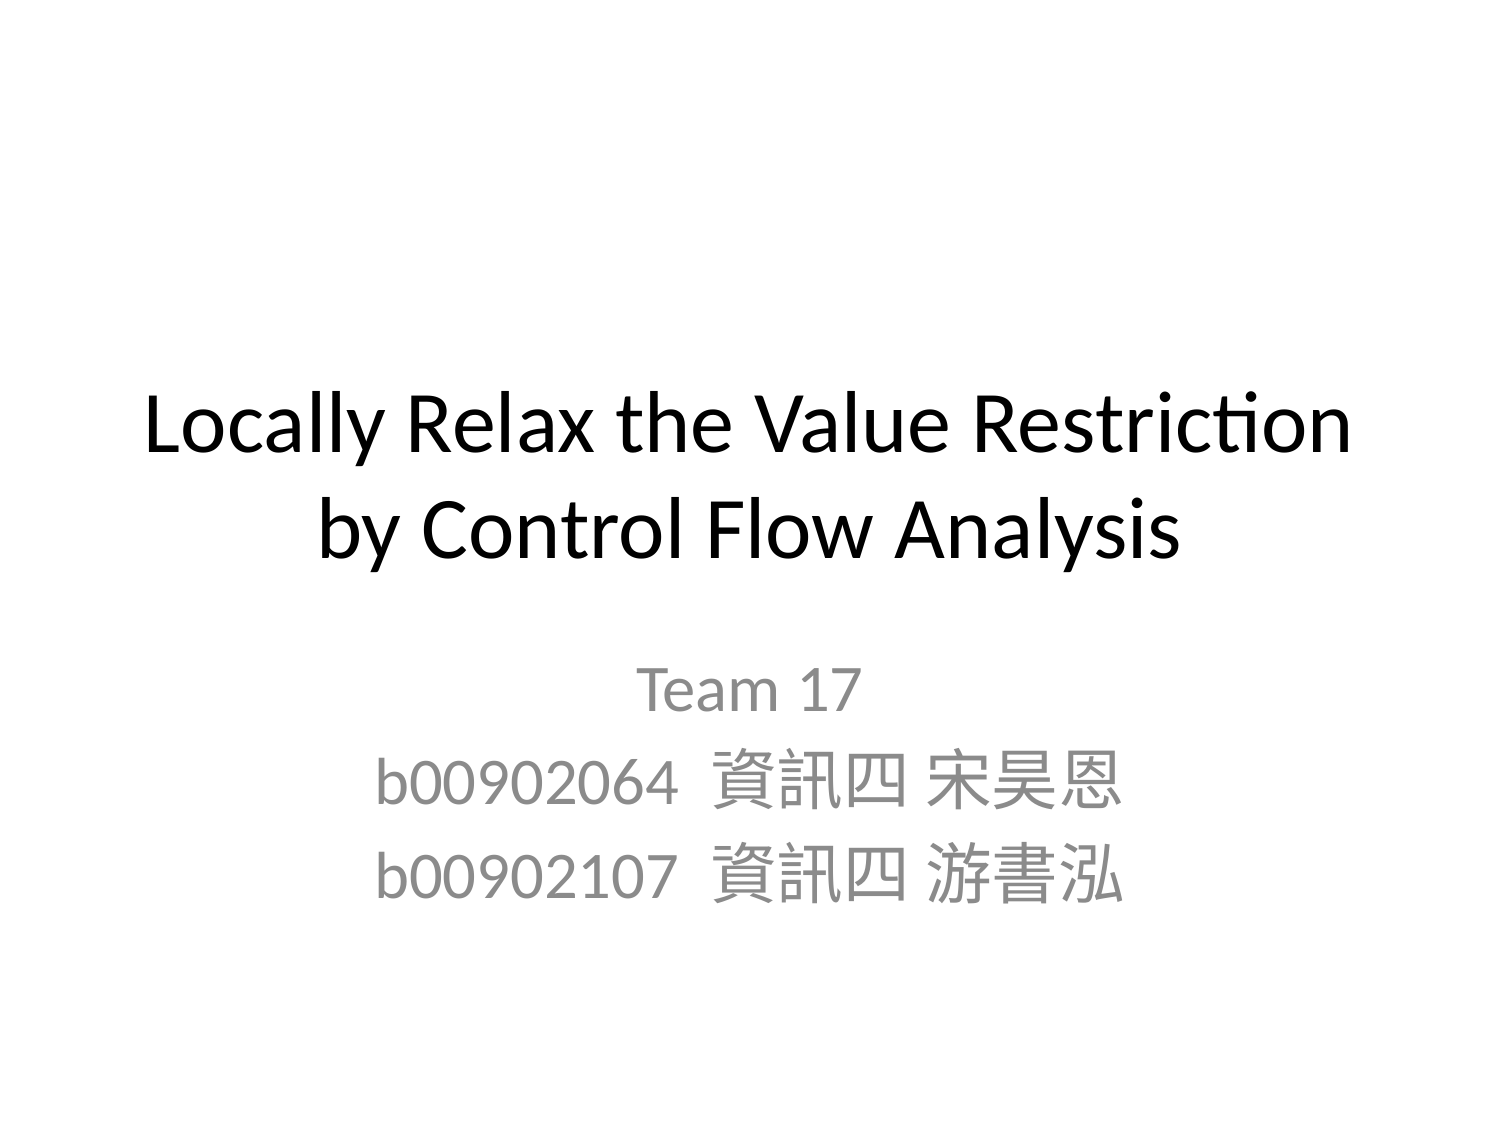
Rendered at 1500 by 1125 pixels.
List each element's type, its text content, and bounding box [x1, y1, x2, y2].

title Locally Relax the Value Restriction by Control Flow Analysis [112, 349, 1388, 591]
subtitle Team 17 b00902064 資訊四 宋昊恩 b00902107 資訊四 游書泓 [225, 637, 1275, 925]
